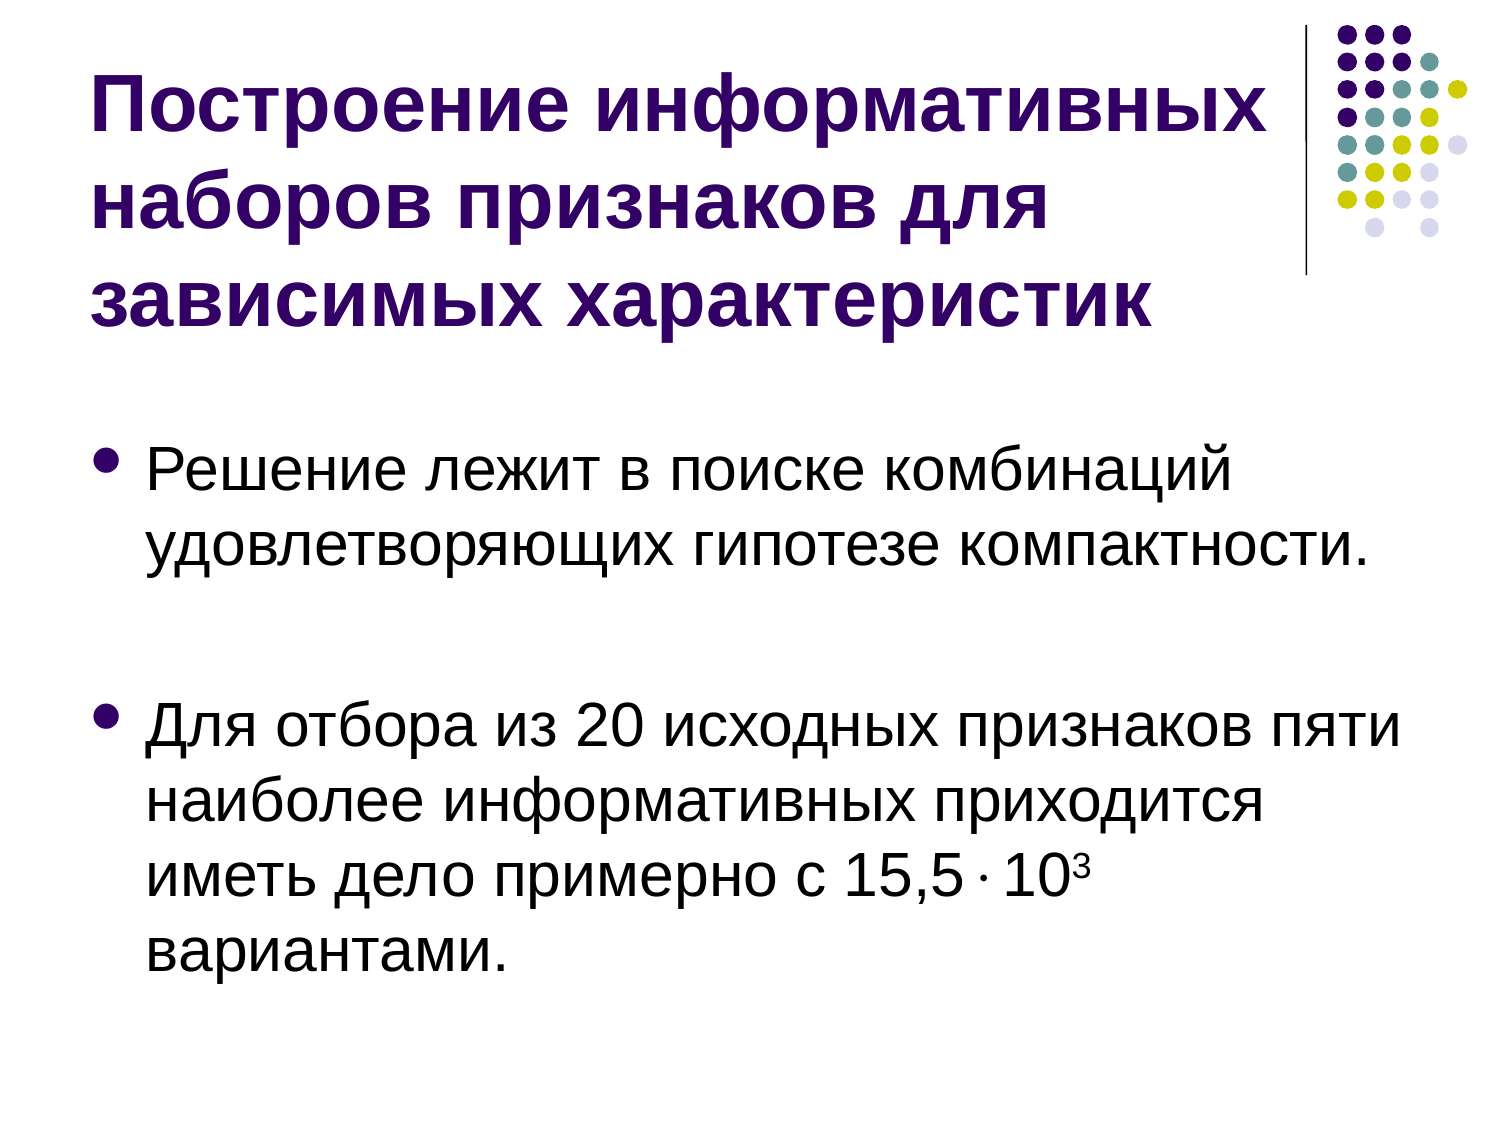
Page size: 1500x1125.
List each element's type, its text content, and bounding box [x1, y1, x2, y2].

text_box Решение лежит в поиске комбинаций удовлетворяющих гипотезе компактности. Для отбора из 20 исходных признаков пяти наиболее информативных приходится иметь дело примерно с 15,5103 вариантами. [74, 420, 1425, 1006]
text_box Построение информативных наборов признаков для зависимых характеристик [74, 20, 1313, 350]
